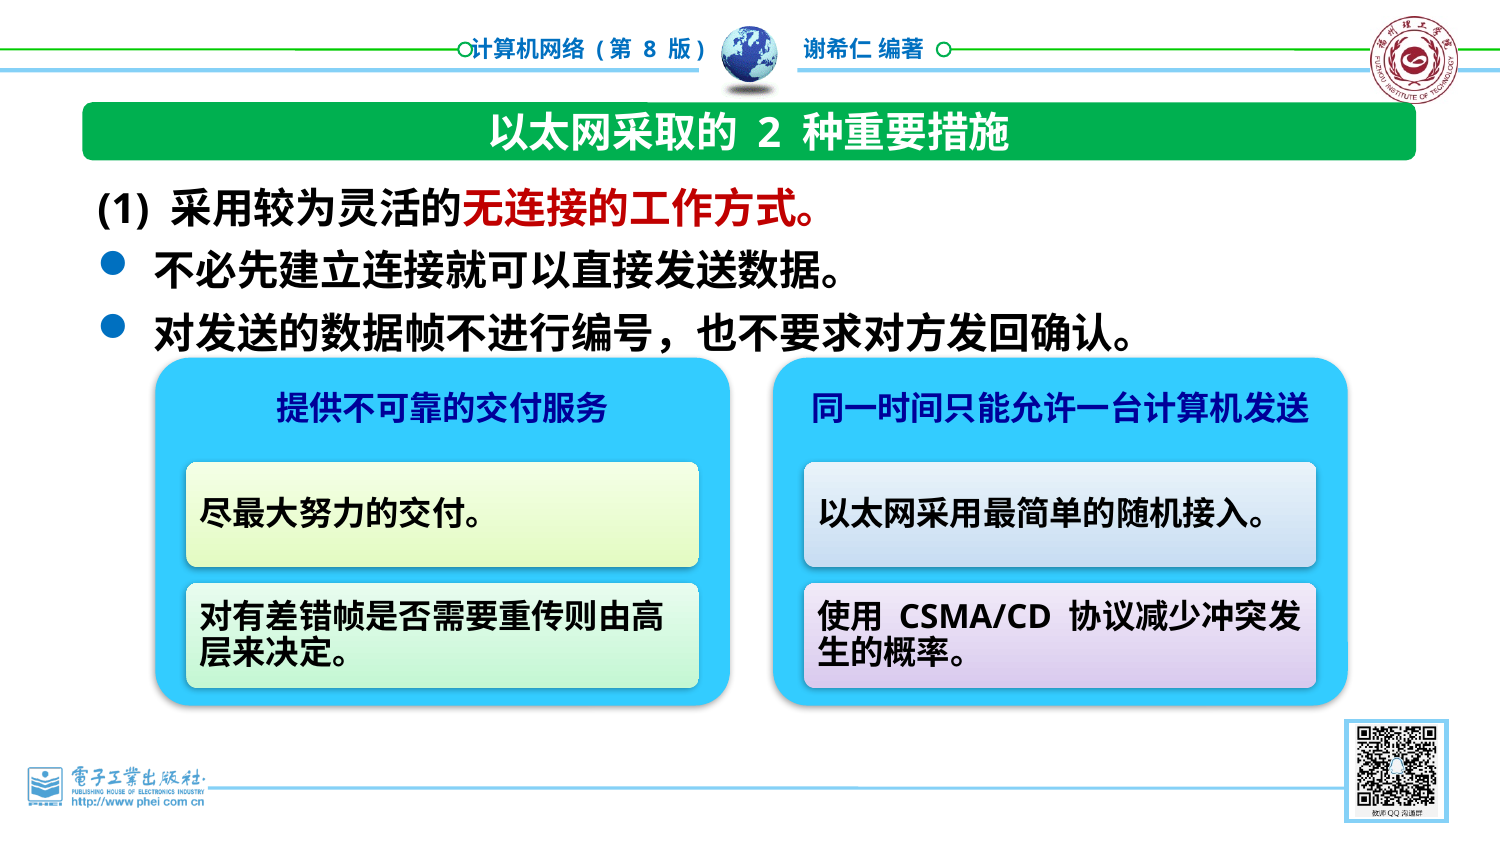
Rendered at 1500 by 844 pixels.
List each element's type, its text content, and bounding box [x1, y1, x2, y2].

picture [1355, 724, 1438, 817]
text_box [82, 102, 472, 161]
picture [23, 764, 208, 809]
text_box [1026, 102, 1417, 161]
text_box 以太网采取的 2 种重要措施 [472, 98, 1026, 164]
text_box (1) 采用较为灵活的无连接的工作方式。 不必先建立连接就可以直接发送数据。 对发送的数据帧不进行编号，也不要求对方发回确认。 [82, 161, 1416, 364]
picture [719, 24, 779, 98]
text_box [154, 357, 1349, 706]
picture [1370, 16, 1458, 104]
